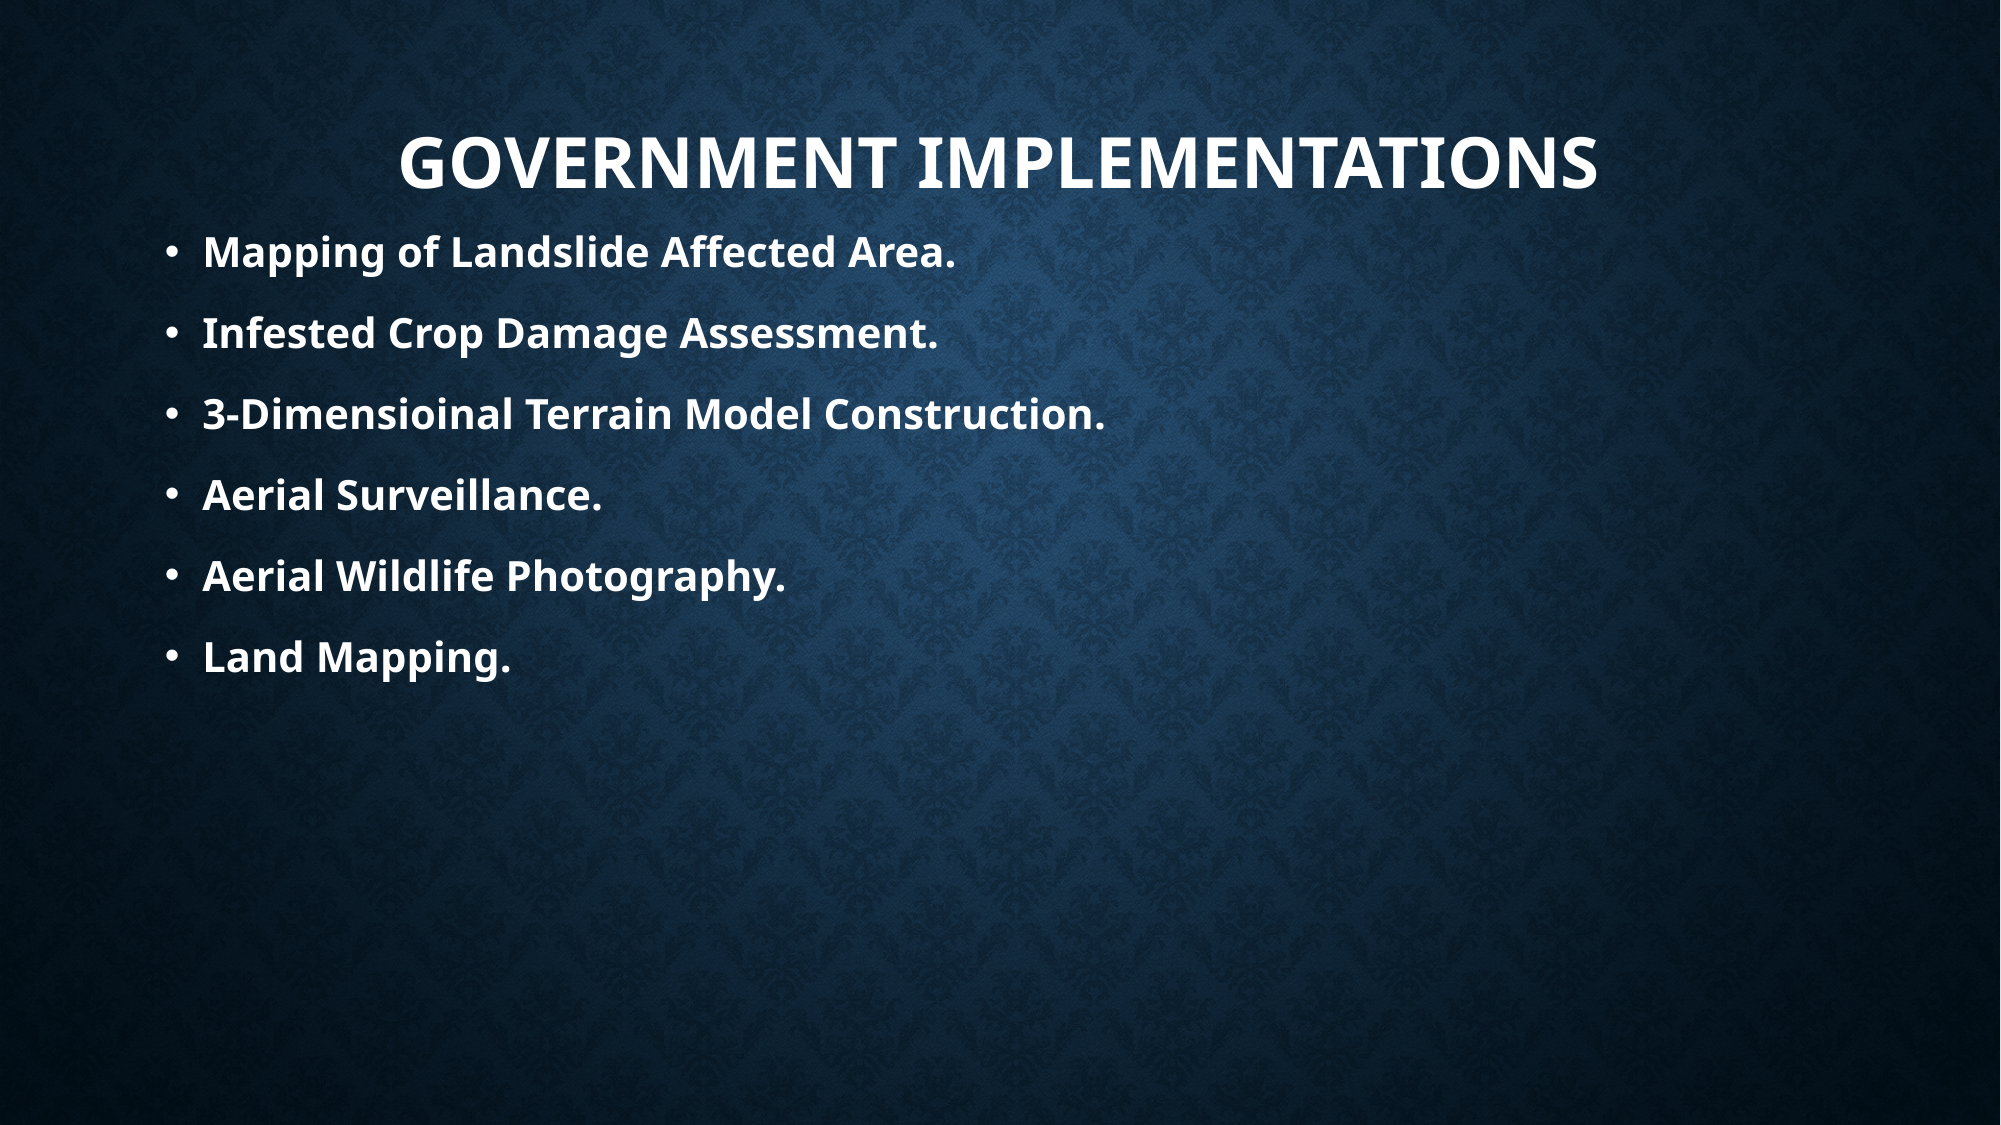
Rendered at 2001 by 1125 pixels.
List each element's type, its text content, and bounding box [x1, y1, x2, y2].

list Mapping of Landslide Affected Area. Infested Crop Damage Assessment. 3-Dimensioinal Terrain Model Construction. Aerial Surveillance. Aerial Wildlife Photography. Land Mapping. [149, 208, 1849, 950]
title Government implementations [149, 99, 1849, 208]
